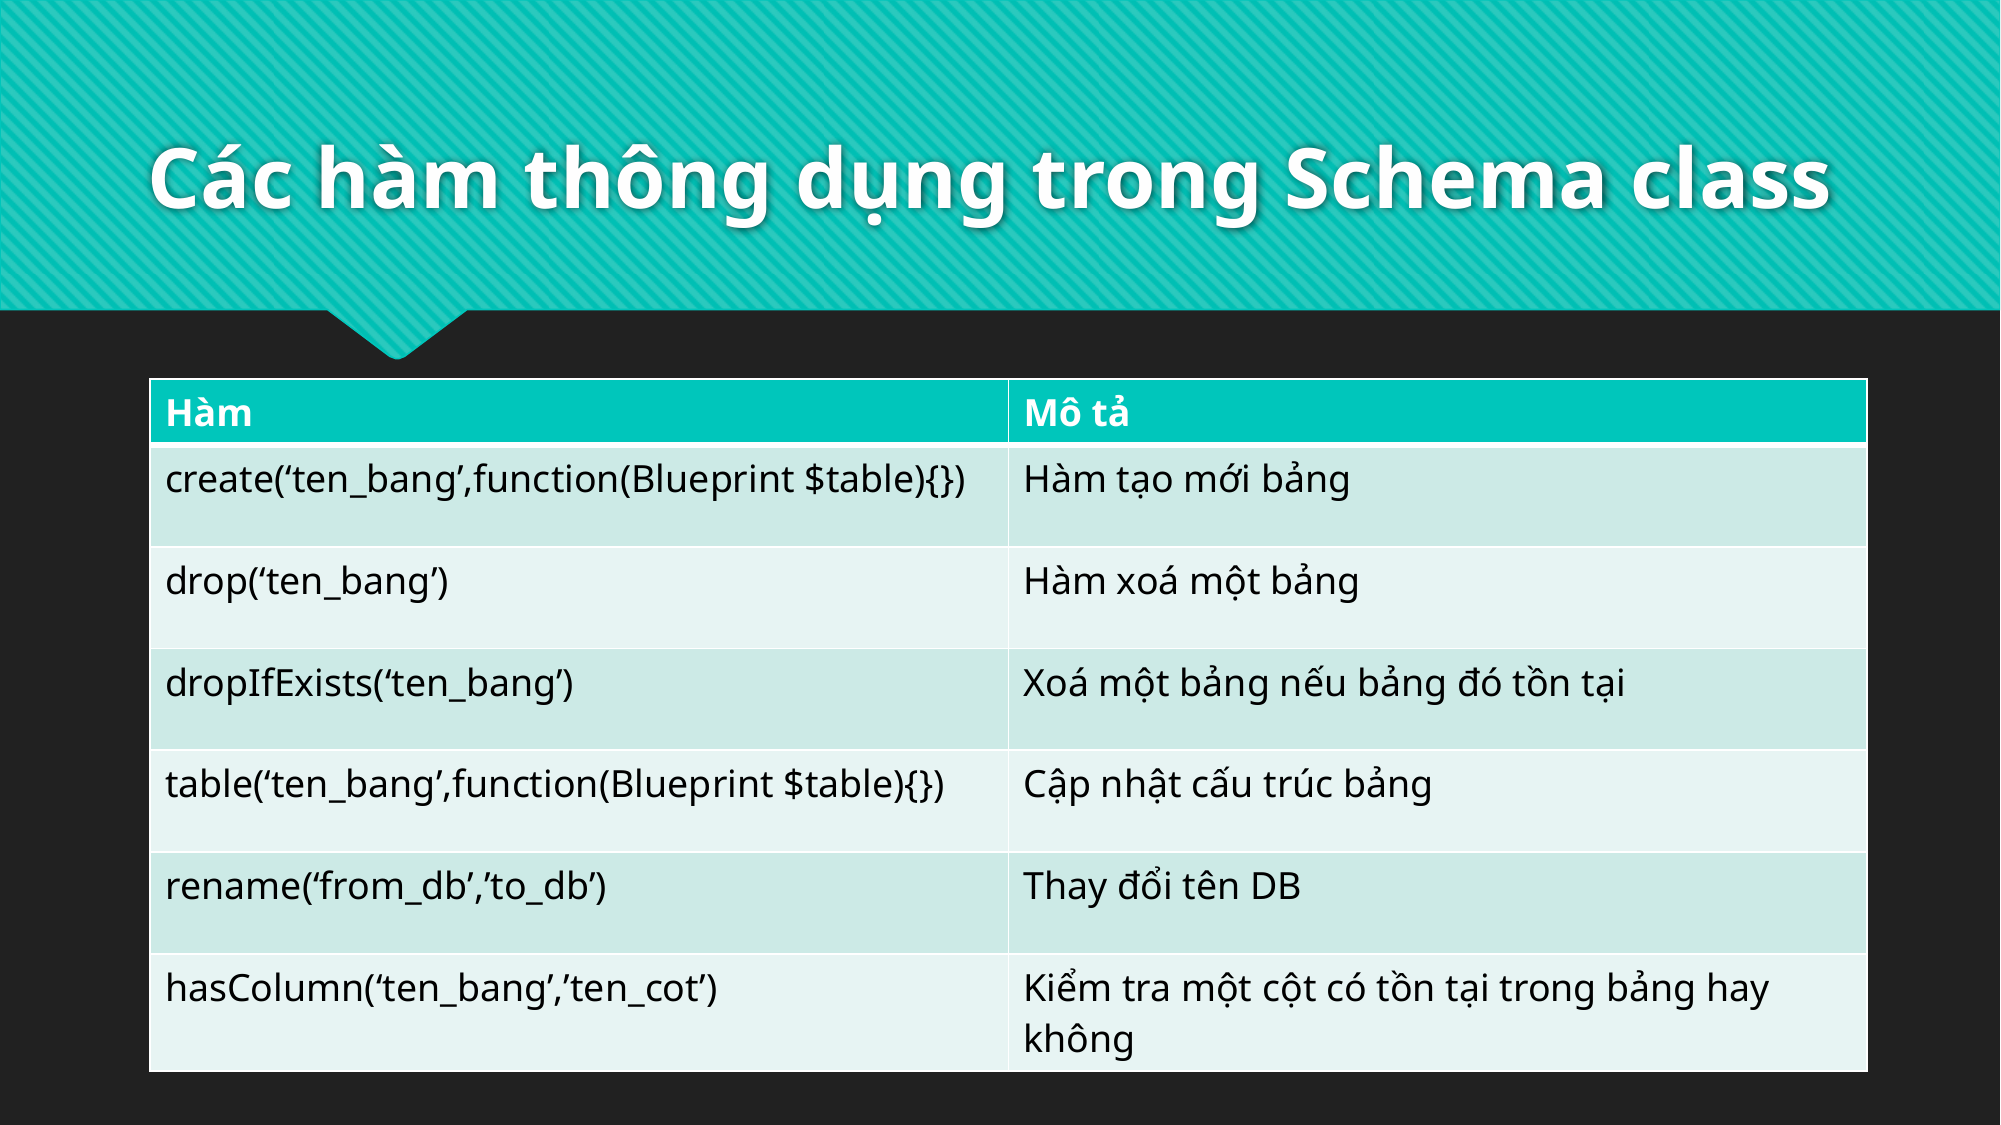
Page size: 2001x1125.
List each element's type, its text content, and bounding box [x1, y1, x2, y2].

table_cell hasColumn(‘ten_bang’,’ten_cot’) [151, 955, 1008, 1070]
table_cell Kiểm tra một cột có tồn tại trong bảng hay không [1009, 955, 1866, 1070]
table_cell Hàm xoá một bảng [1009, 548, 1866, 648]
table_cell table(‘ten_bang’,function(Blueprint $table){}) [151, 751, 1008, 851]
table_cell rename(‘from_db’,’to_db’) [151, 853, 1008, 953]
table_cell Cập nhật cấu trúc bảng [1009, 751, 1866, 851]
table_cell Thay đổi tên DB [1009, 853, 1866, 953]
table_header Mô tả [1009, 380, 1866, 442]
table_cell drop(‘ten_bang’) [151, 548, 1008, 648]
table_header Hàm [151, 380, 1008, 442]
table_cell dropIfExists(‘ten_bang’) [151, 649, 1008, 749]
title Các hàm thông dụng trong Schema class [132, 73, 1868, 233]
table_cell Xoá một bảng nếu bảng đó tồn tại [1009, 649, 1866, 749]
table_cell create(‘ten_bang’,function(Blueprint $table){}) [151, 448, 1008, 546]
table_cell Hàm tạo mới bảng [1009, 448, 1866, 546]
